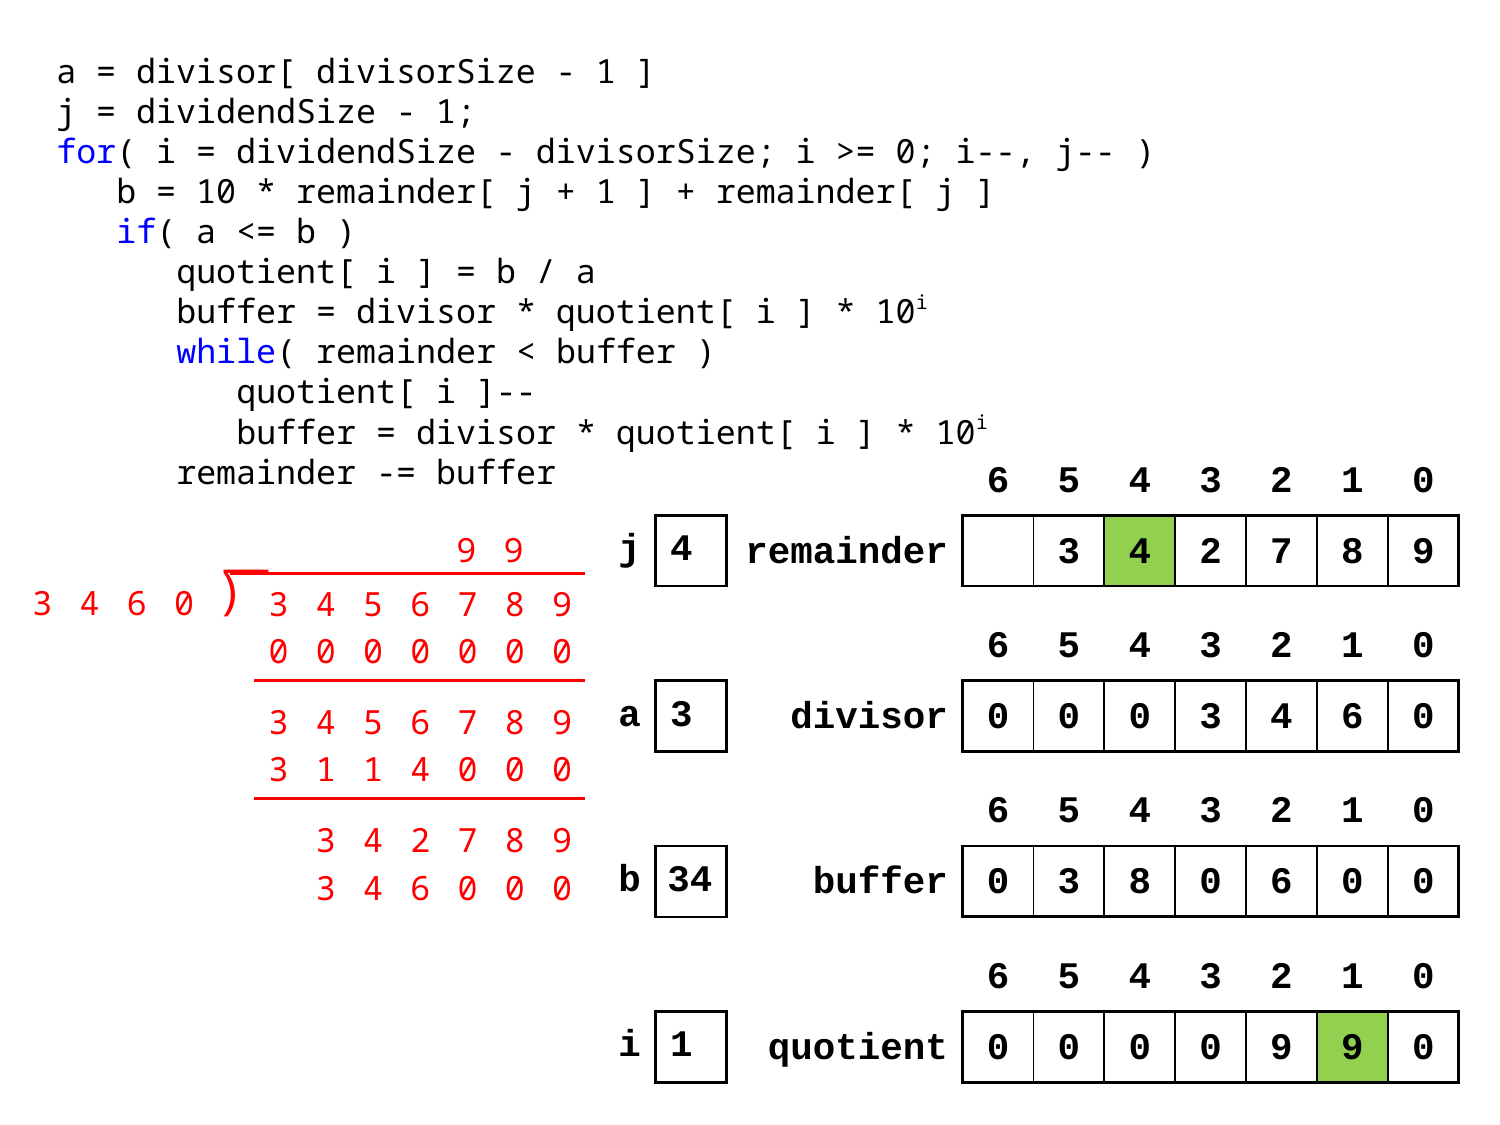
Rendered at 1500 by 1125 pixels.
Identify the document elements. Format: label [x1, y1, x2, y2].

table_cell [1318, 1013, 1387, 1081]
table_cell [1318, 517, 1387, 585]
table_cell [1247, 682, 1316, 750]
table_cell [1247, 517, 1316, 585]
table_cell [1389, 517, 1457, 585]
table_cell [1105, 1013, 1174, 1081]
table_cell [1176, 1013, 1245, 1081]
table_cell [1034, 847, 1103, 915]
table_header [18, 515, 654, 680]
table_cell [1105, 682, 1174, 750]
table_cell [1176, 682, 1245, 750]
table_cell [728, 681, 961, 751]
table_header [726, 775, 1459, 846]
table_cell [964, 1013, 1033, 1081]
table_cell [728, 515, 961, 586]
table_header [726, 610, 1459, 681]
table_cell [1034, 1013, 1103, 1081]
table_header [657, 847, 725, 916]
table_header [657, 1013, 725, 1081]
table_cell [1247, 1013, 1316, 1081]
table_header [726, 941, 1459, 1011]
table_header [657, 517, 725, 585]
table_cell [1318, 682, 1387, 750]
table_cell [728, 1011, 961, 1082]
table_header [657, 682, 725, 750]
table_cell [964, 517, 1033, 585]
table_cell [1176, 517, 1245, 585]
table_cell [1105, 517, 1174, 585]
table_cell [964, 847, 1033, 915]
table_cell [728, 846, 961, 917]
table_cell [1176, 847, 1245, 915]
table_cell [1105, 847, 1174, 915]
table_cell [1318, 847, 1387, 915]
list [41, 42, 1271, 492]
table_cell [1034, 682, 1103, 750]
table_cell [1389, 682, 1457, 750]
table_header [254, 681, 654, 797]
table_cell [1034, 517, 1103, 585]
table_cell [1389, 847, 1457, 915]
table_cell [1247, 847, 1316, 915]
table_header [726, 444, 1459, 515]
table_cell [1389, 1013, 1457, 1081]
table_cell [964, 682, 1033, 750]
table_header [585, 1011, 654, 1082]
table_header [254, 800, 654, 917]
